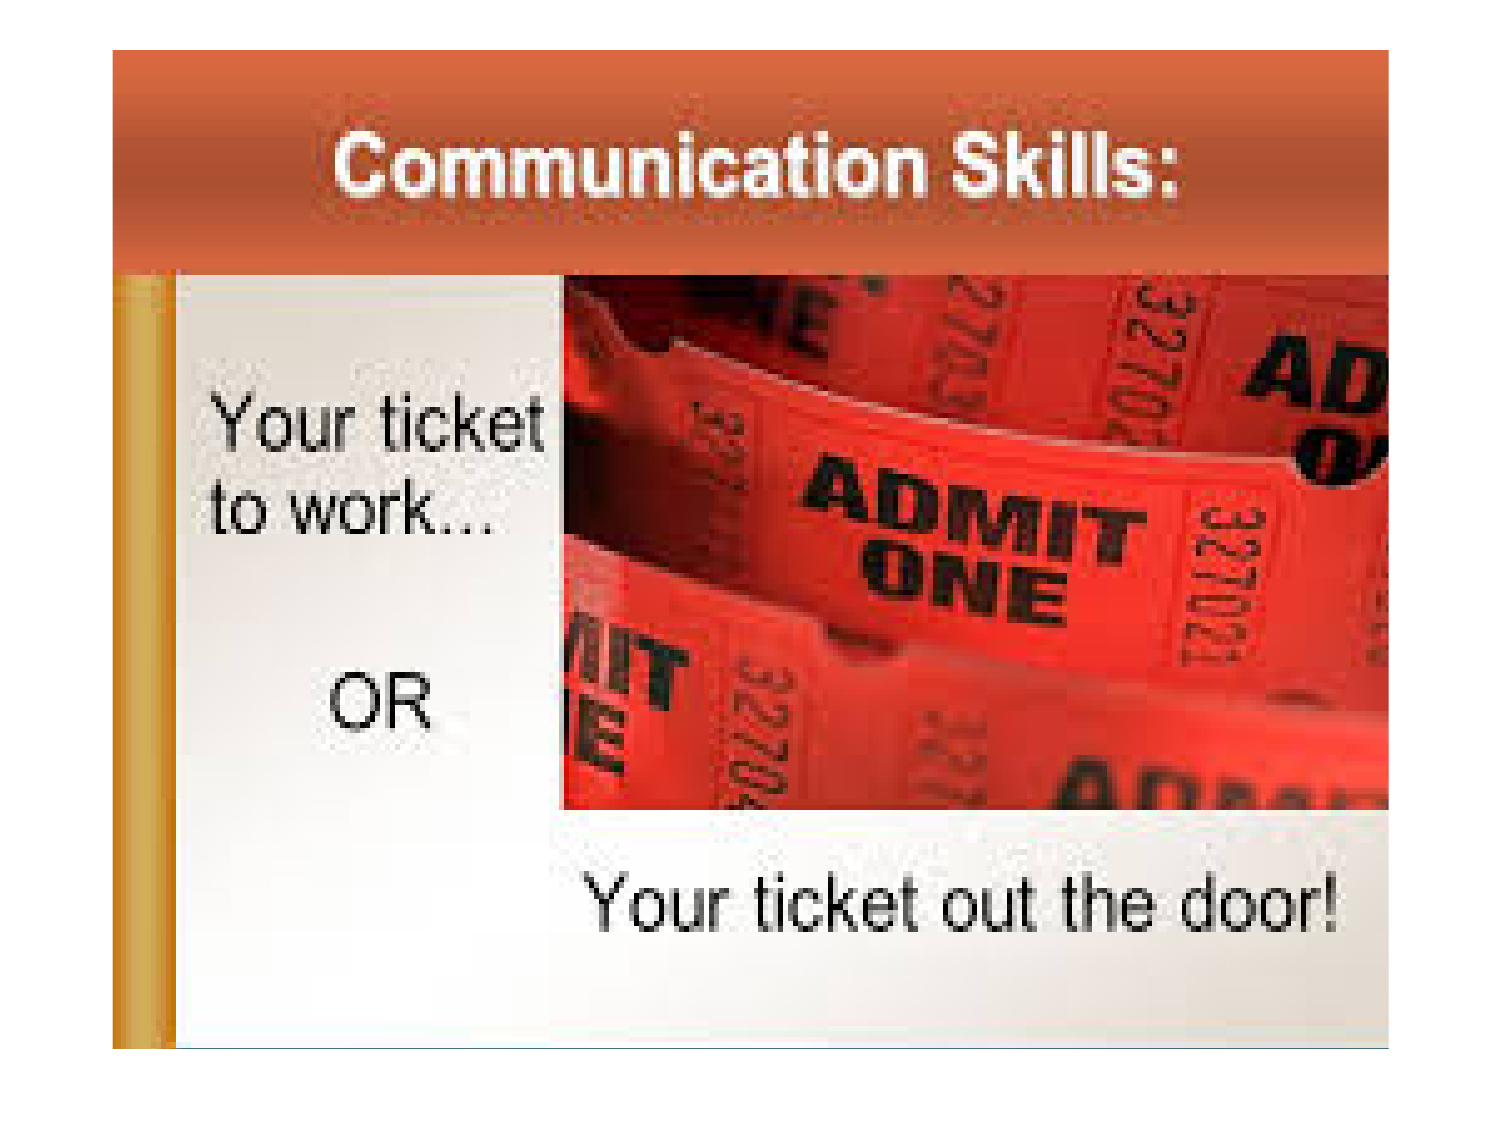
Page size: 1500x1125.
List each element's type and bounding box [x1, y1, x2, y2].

picture [112, 49, 1389, 1049]
